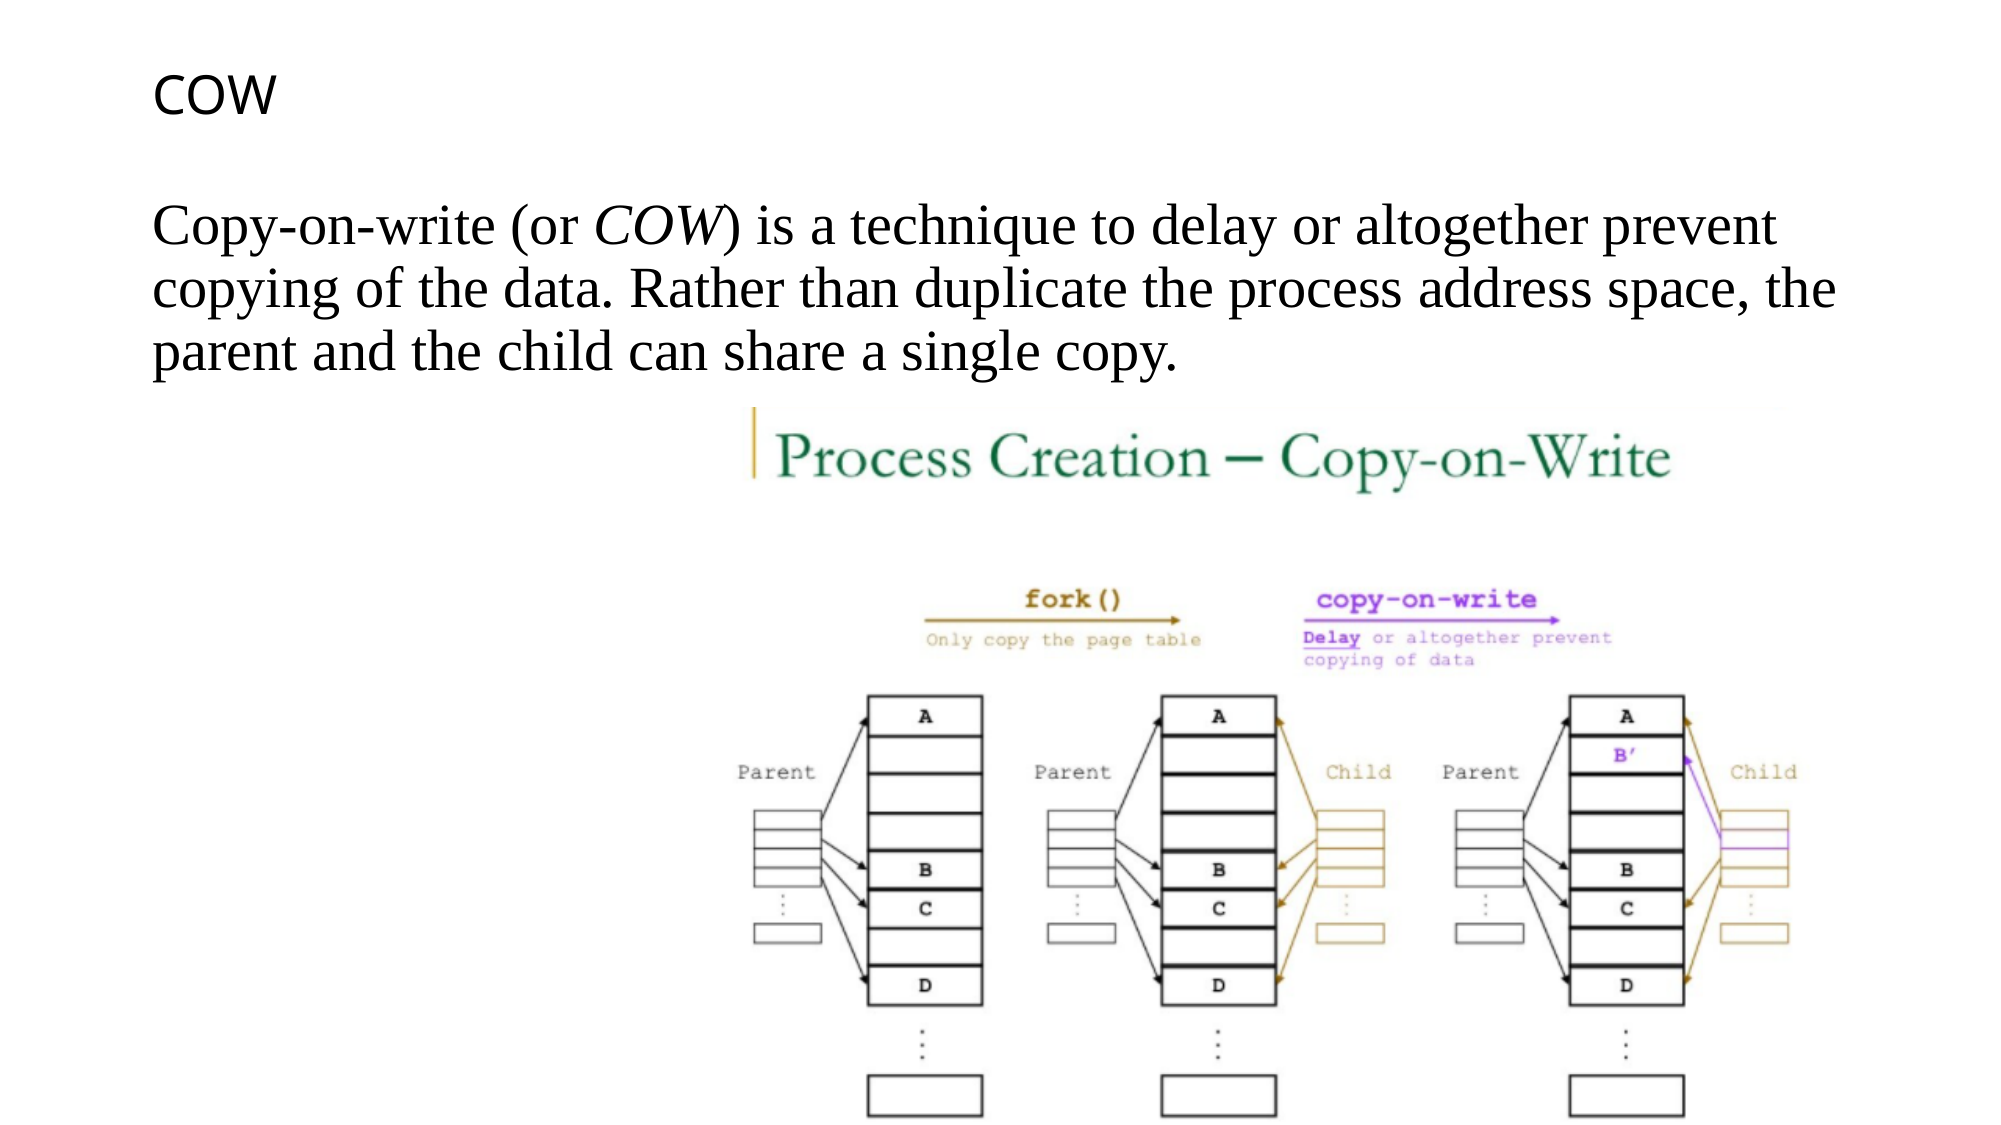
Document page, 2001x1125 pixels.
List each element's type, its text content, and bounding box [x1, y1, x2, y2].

list Copy-on-write (or COW) is a technique to delay or altogether prevent copying of the data. Rather than duplicate the process address space, the parent and the child can share a single copy. [137, 186, 1863, 1014]
picture [721, 407, 1814, 1125]
title COW [137, 59, 1863, 134]
